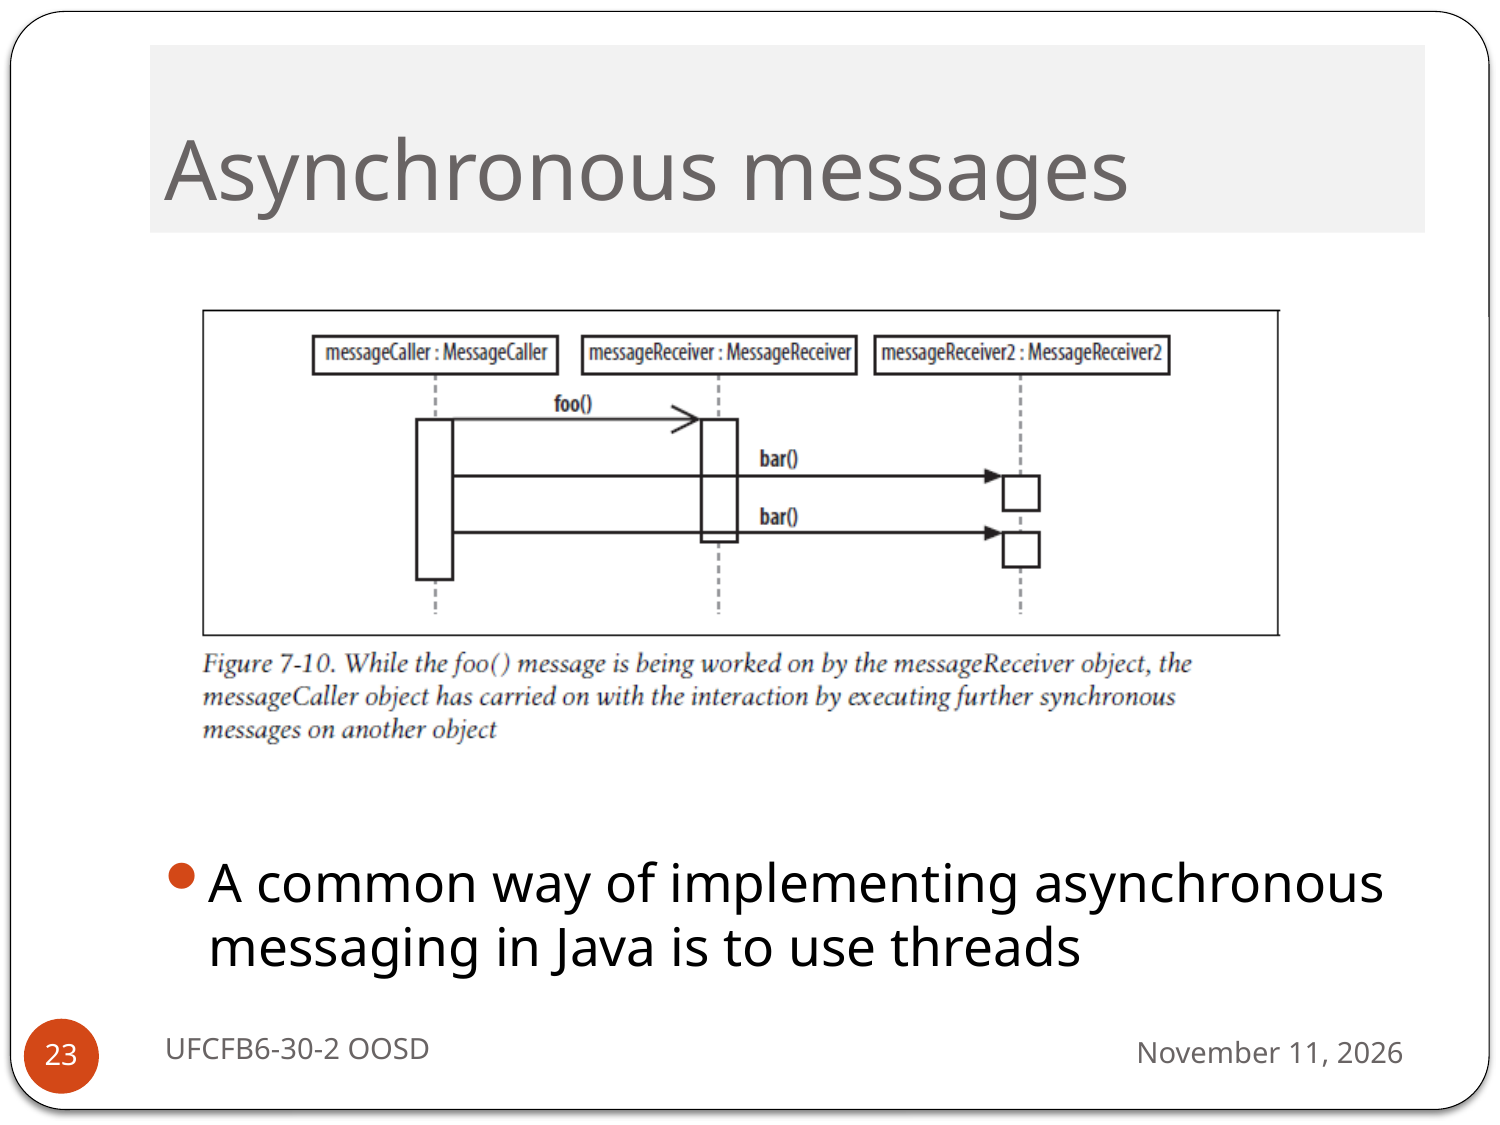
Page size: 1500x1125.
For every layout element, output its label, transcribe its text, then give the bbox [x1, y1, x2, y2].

slide_number 23 [23, 1018, 99, 1094]
title Asynchronous messages [150, 45, 1425, 233]
footer UFCFB6-30-2 OOSD [150, 1012, 800, 1088]
list A common way of implementing asynchronous messaging in Java is to use threads [150, 237, 1425, 988]
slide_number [1012, 1015, 1419, 1094]
picture [187, 299, 1293, 754]
